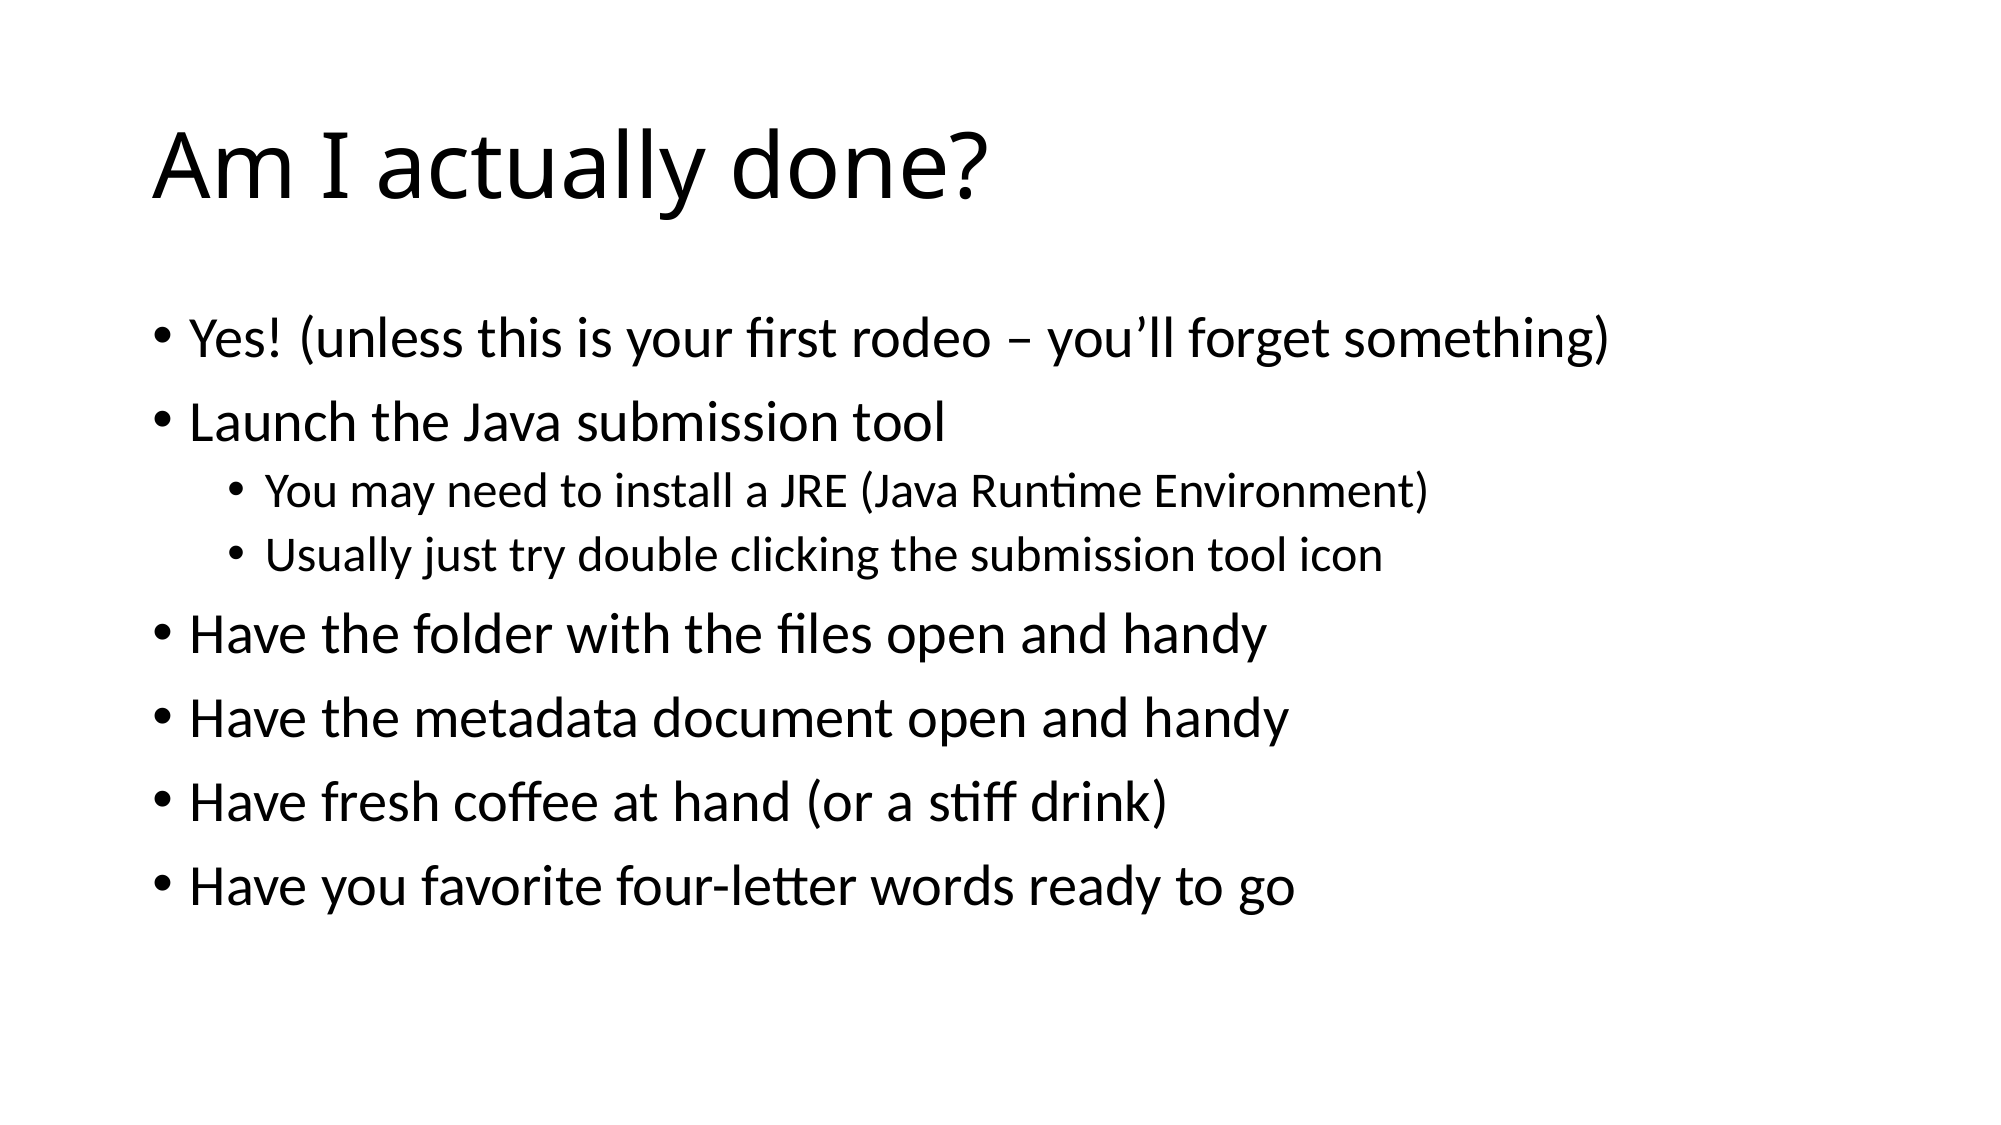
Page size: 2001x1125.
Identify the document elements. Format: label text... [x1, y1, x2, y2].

list Yes! (unless this is your first rodeo – you’ll forget something) Launch the Java submission tool You may need to install a JRE (Java Runtime Environment) Usually just try double clicking the submission tool icon Have the folder with the files open and handy Have the metadata document open and handy Have fresh coffee at hand (or a stiff drink) Have you favorite four-letter words ready to go [137, 299, 1863, 1014]
title Am I actually done? [137, 59, 1863, 278]
